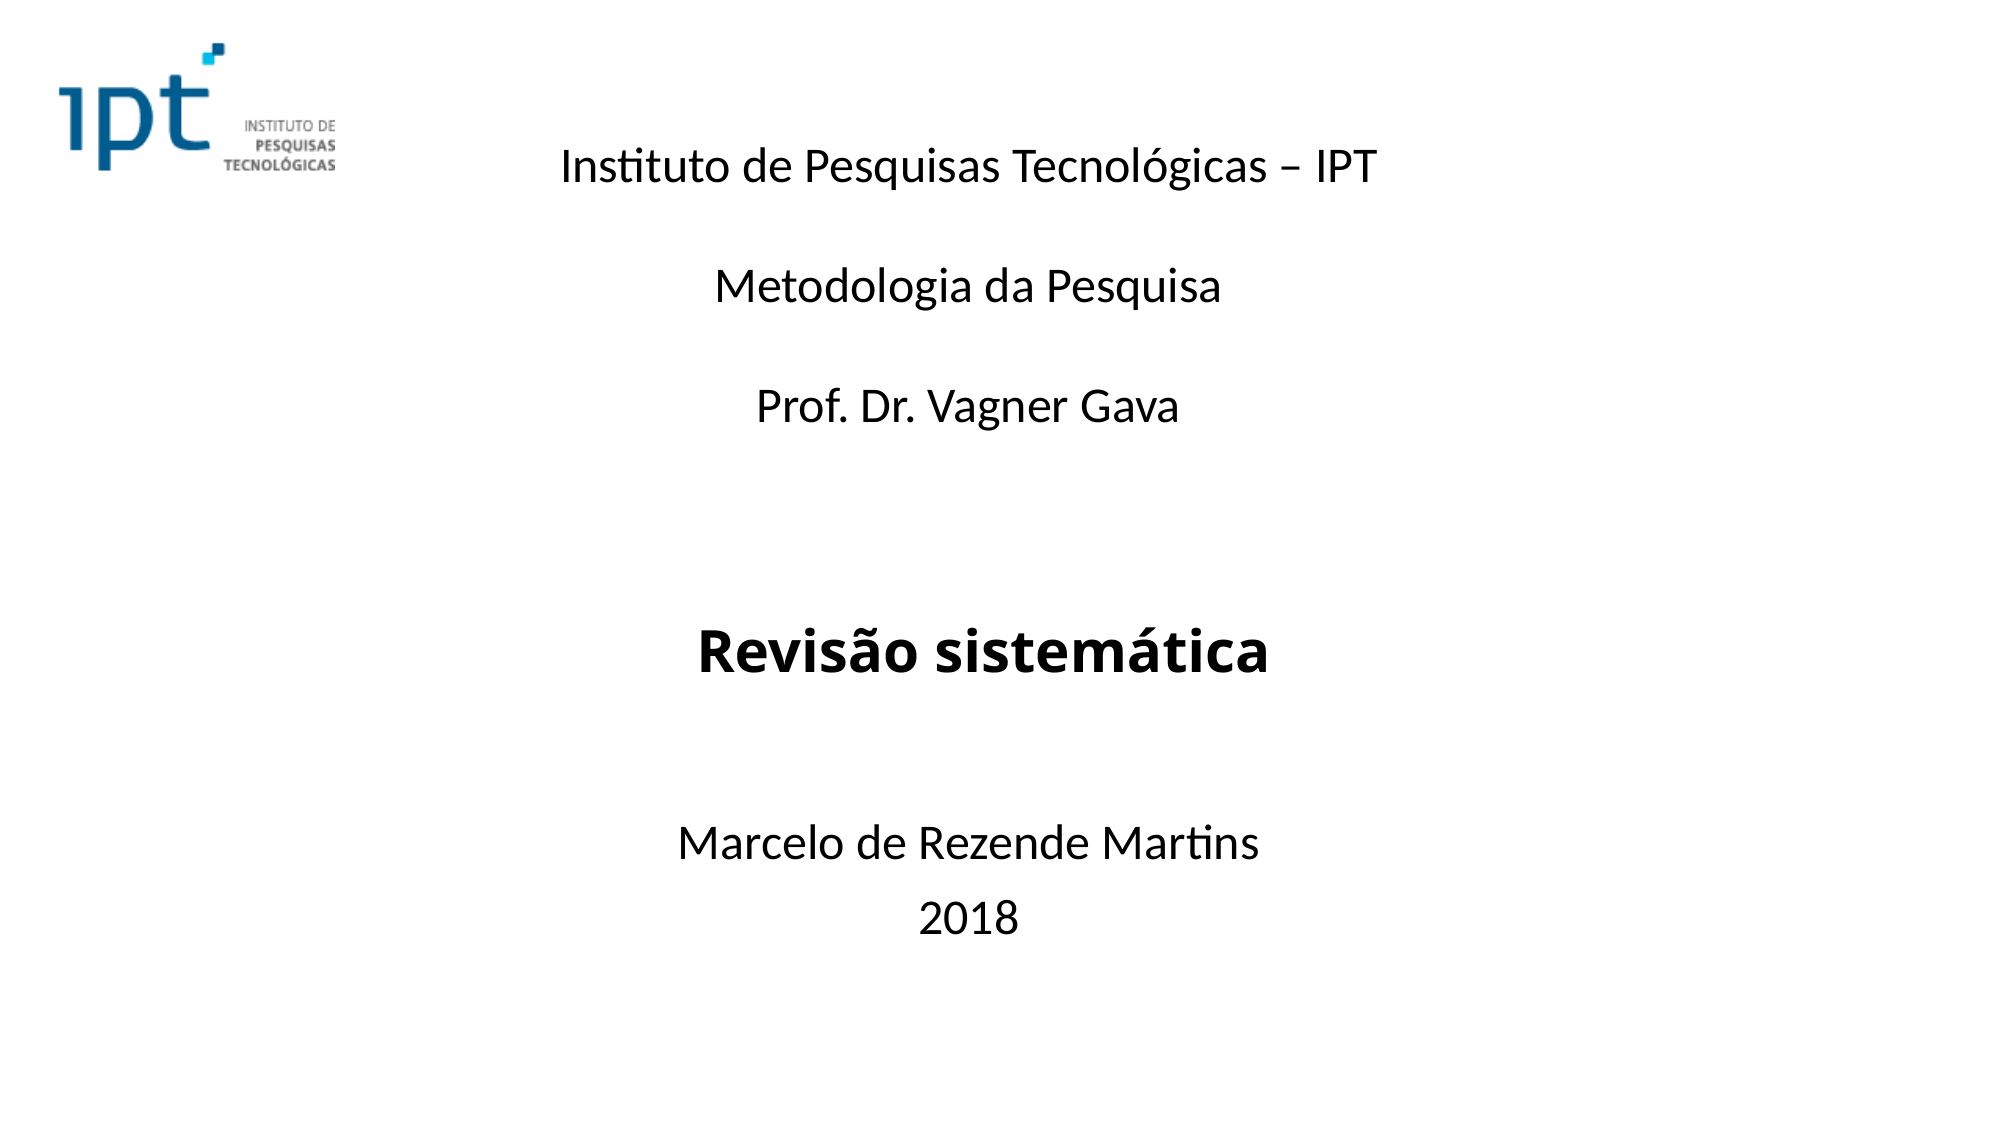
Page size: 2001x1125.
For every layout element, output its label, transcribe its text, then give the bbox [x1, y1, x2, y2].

picture [25, 34, 335, 185]
subtitle Marcelo de Rezende Martins 2018 [218, 808, 1719, 1081]
title Revisão sistemática [233, 300, 1734, 693]
text_box Instituto de Pesquisas Tecnológicas – IPT Metodologia da Pesquisa Prof. Dr. Vagner Gava [521, 125, 1416, 485]
